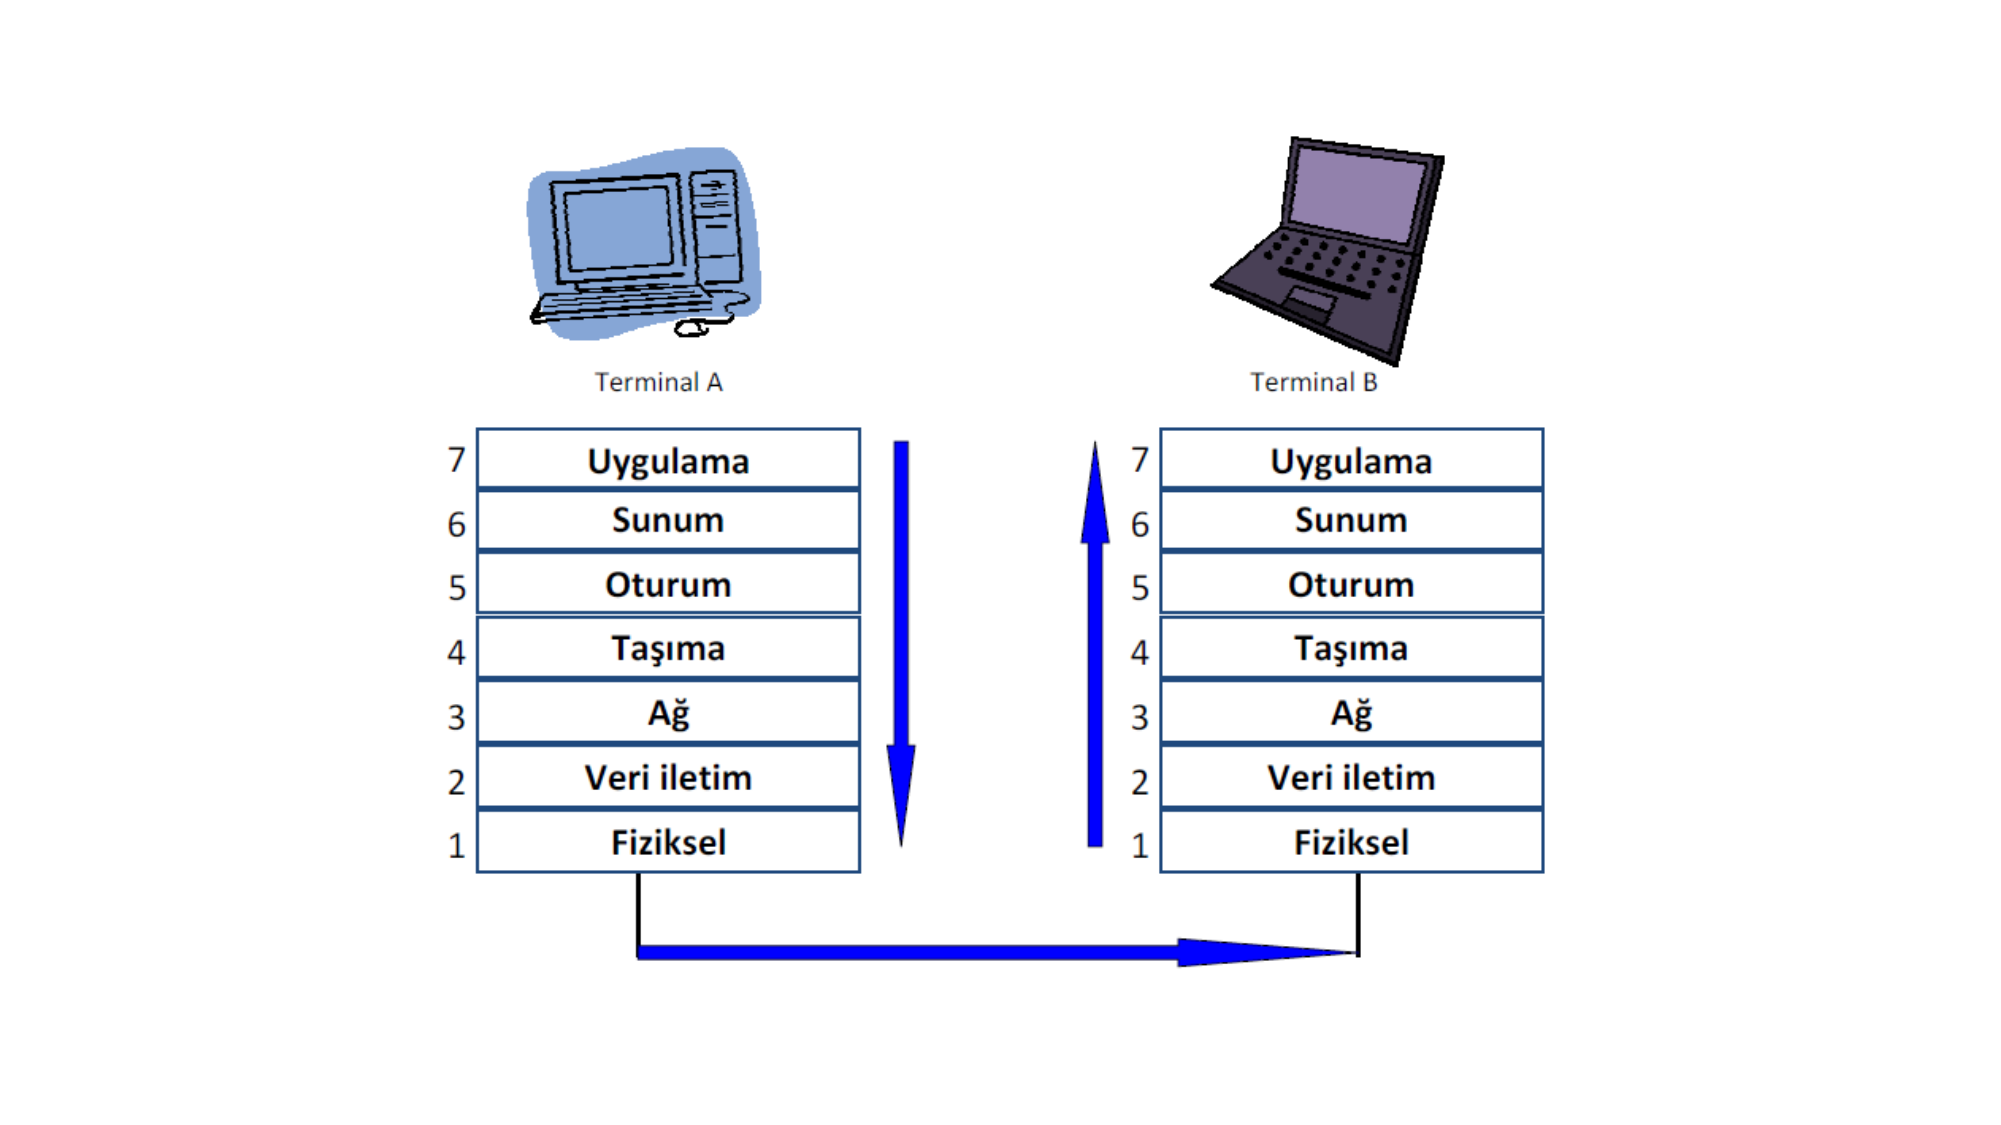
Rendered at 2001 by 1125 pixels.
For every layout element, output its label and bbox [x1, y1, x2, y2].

list [381, 105, 1619, 1020]
